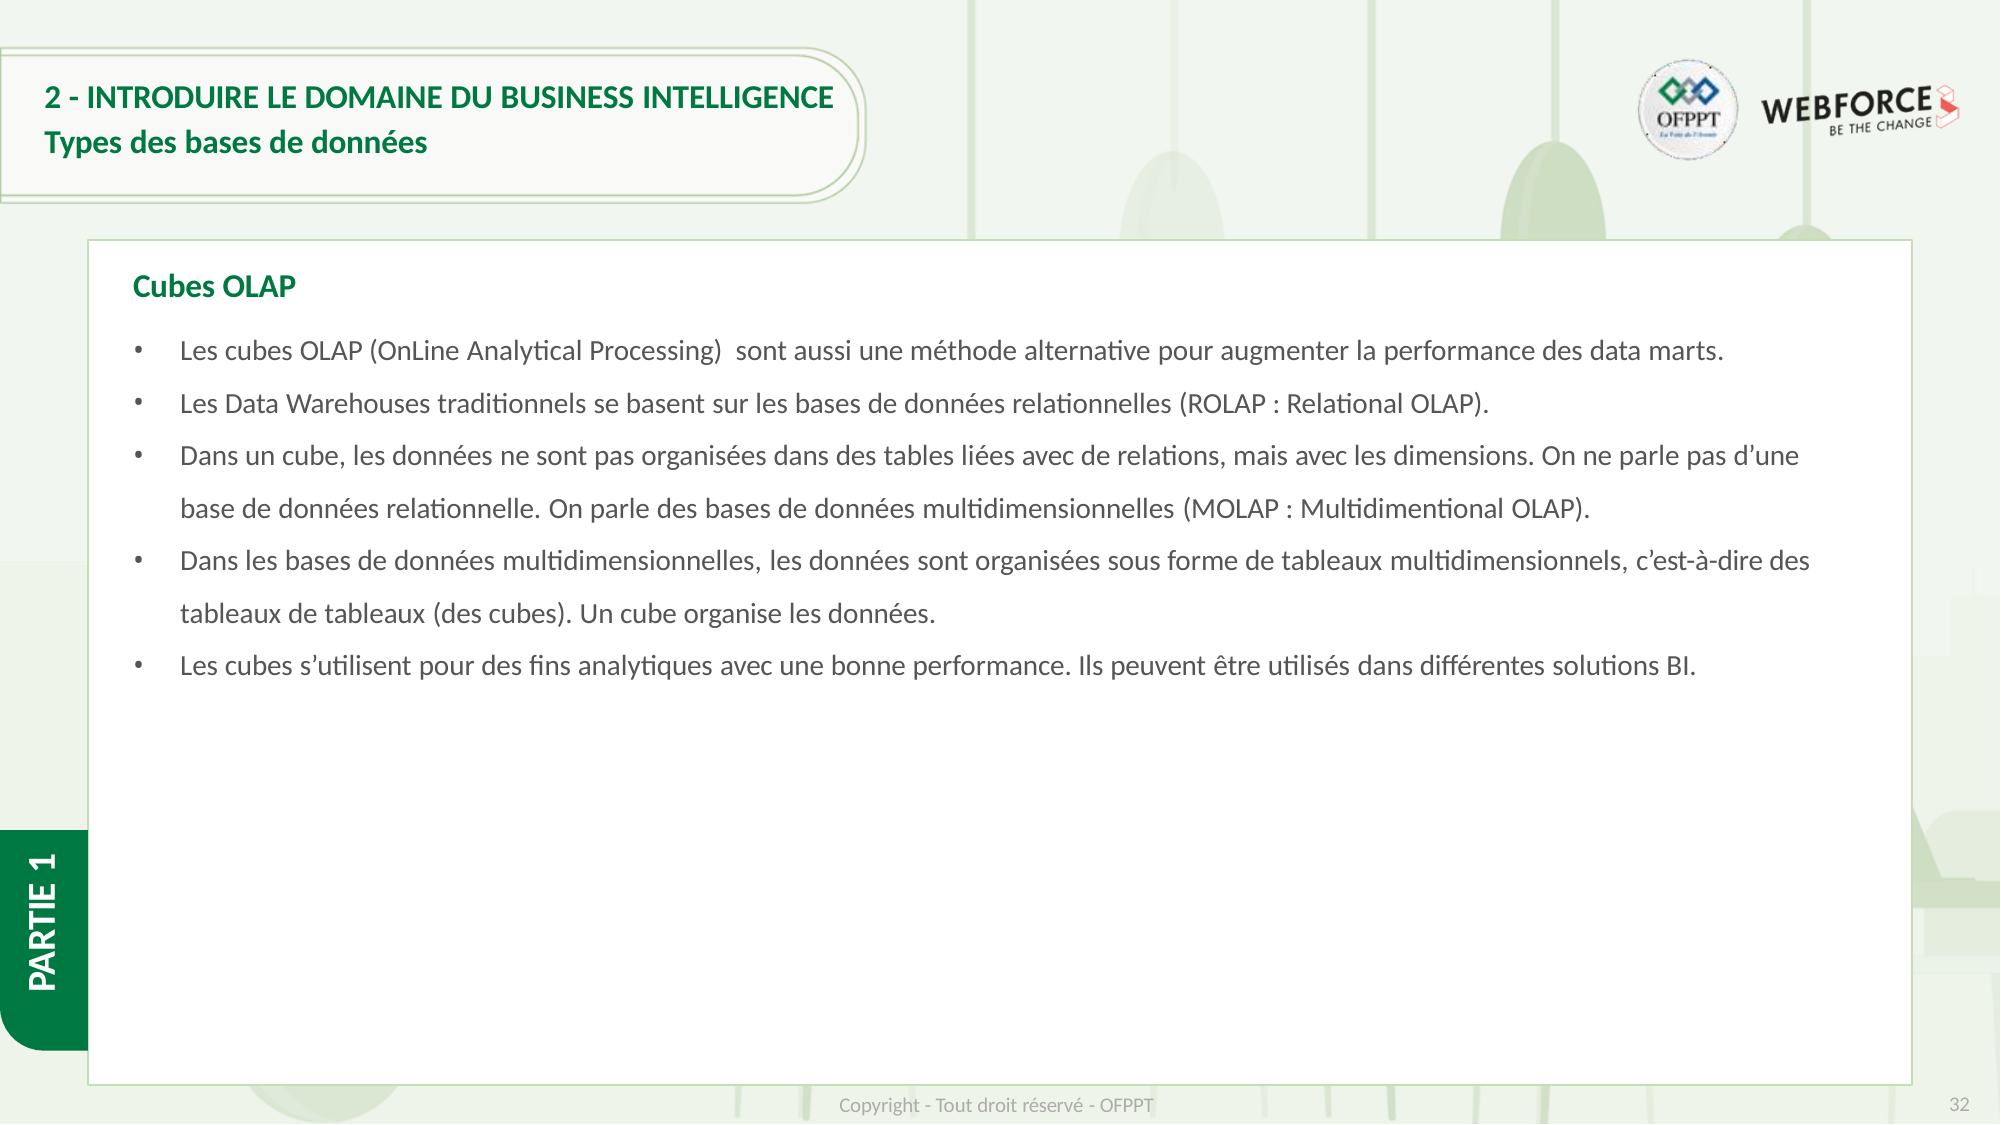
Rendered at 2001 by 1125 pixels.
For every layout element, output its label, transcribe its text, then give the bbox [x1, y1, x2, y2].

slide_number 32 [1942, 1093, 1977, 1125]
text_box Cubes OLAP Les cubes OLAP (OnLine Analytical Processing) sont aussi une méthode alternative pour augmenter la performance des data marts. Les Data Warehouses traditionnels se basent sur les bases de données relationnelles (ROLAP : Relational OLAP). Dans un cube, les données ne sont pas organisées dans des tables liées avec de relations, mais avec les dimensions. On ne parle pas d’une base de données relationnelle. On parle des bases de données multidimensionnelles (MOLAP : Multidimentional OLAP). Dans les bases de données multidimensionnelles, les données sont organisées sous forme de tableaux multidimensionnels, c’est-à-dire des tableaux de tableaux (des cubes). Un cube organise les données. Les cubes s’utilisent pour des fins analytiques avec une bonne performance. Ils peuvent être utilisés dans différentes solutions BI. [131, 262, 1826, 682]
picture [0, 0, 2000, 1124]
footer Copyright - Tout droit réservé - OFPPT [837, 1094, 1163, 1125]
text_box 2 - INTRODUIRE LE DOMAINE DU BUSINESS INTELLIGENCE Types des bases de données [42, 68, 843, 161]
text_box PARTIE 1 [23, 847, 67, 995]
